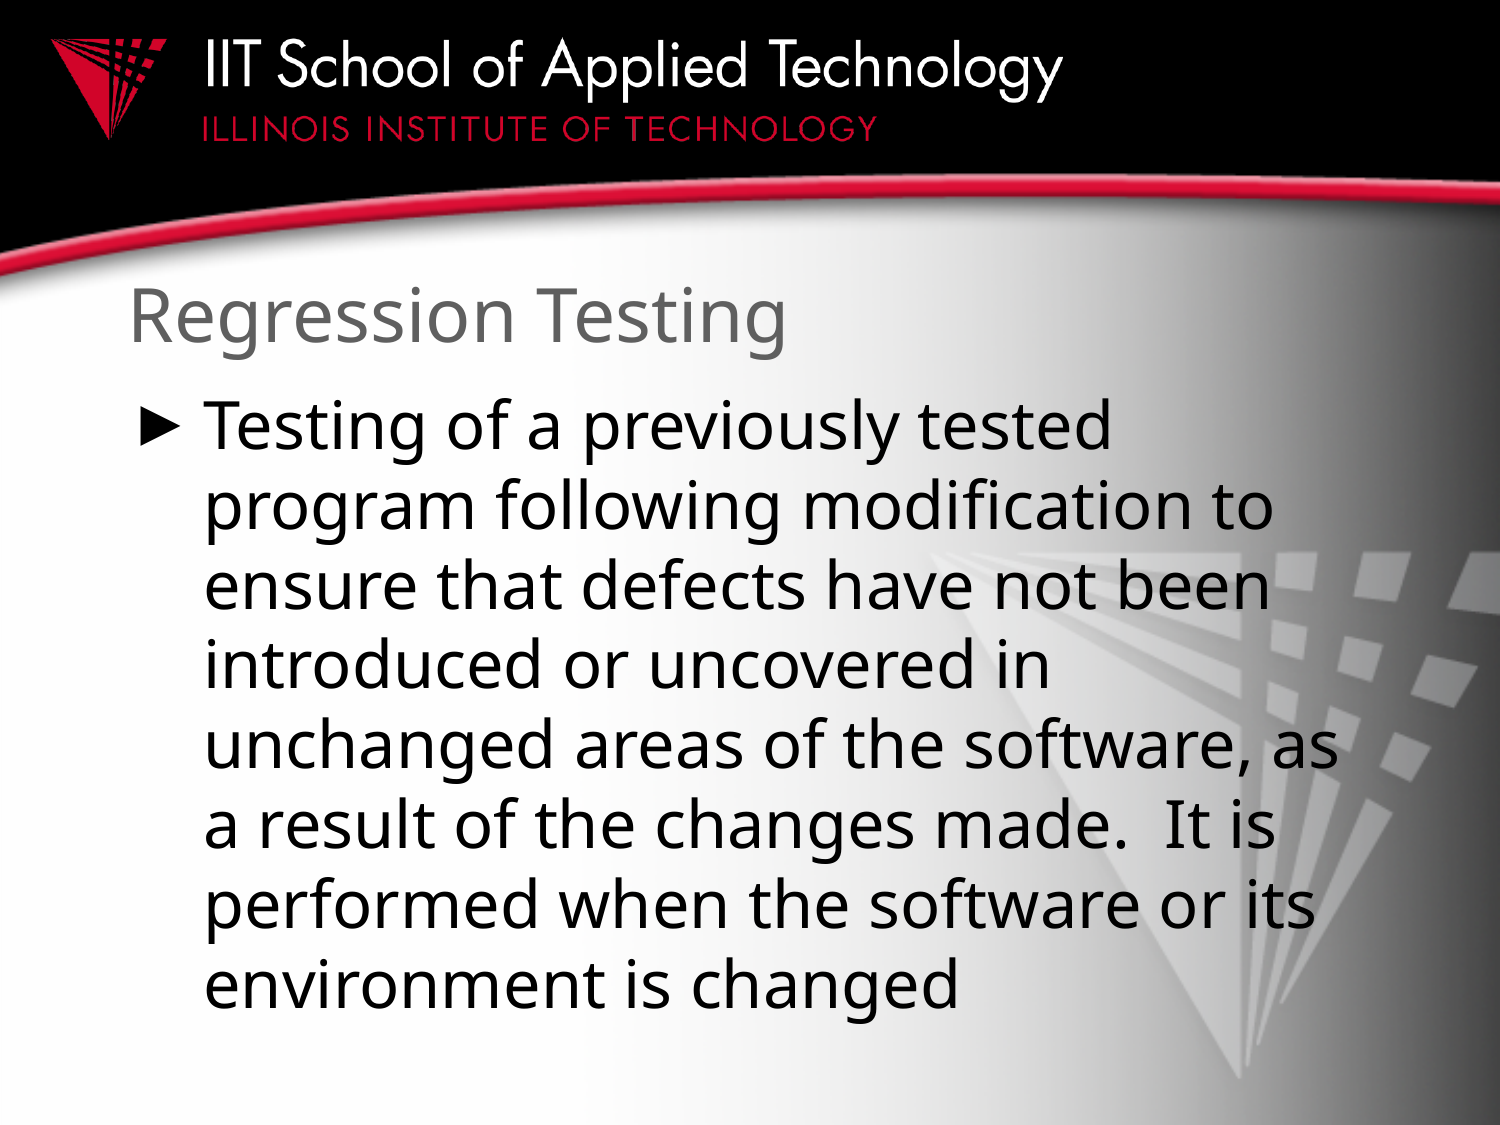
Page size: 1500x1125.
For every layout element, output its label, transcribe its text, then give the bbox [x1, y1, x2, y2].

title Regression Testing [112, 249, 1388, 376]
picture [0, 0, 1500, 1125]
list Testing of a previously tested program following modification to ensure that defects have not been introduced or uncovered in unchanged areas of the software, as a result of the changes made. It is performed when the software or its environment is changed [112, 374, 1363, 1038]
